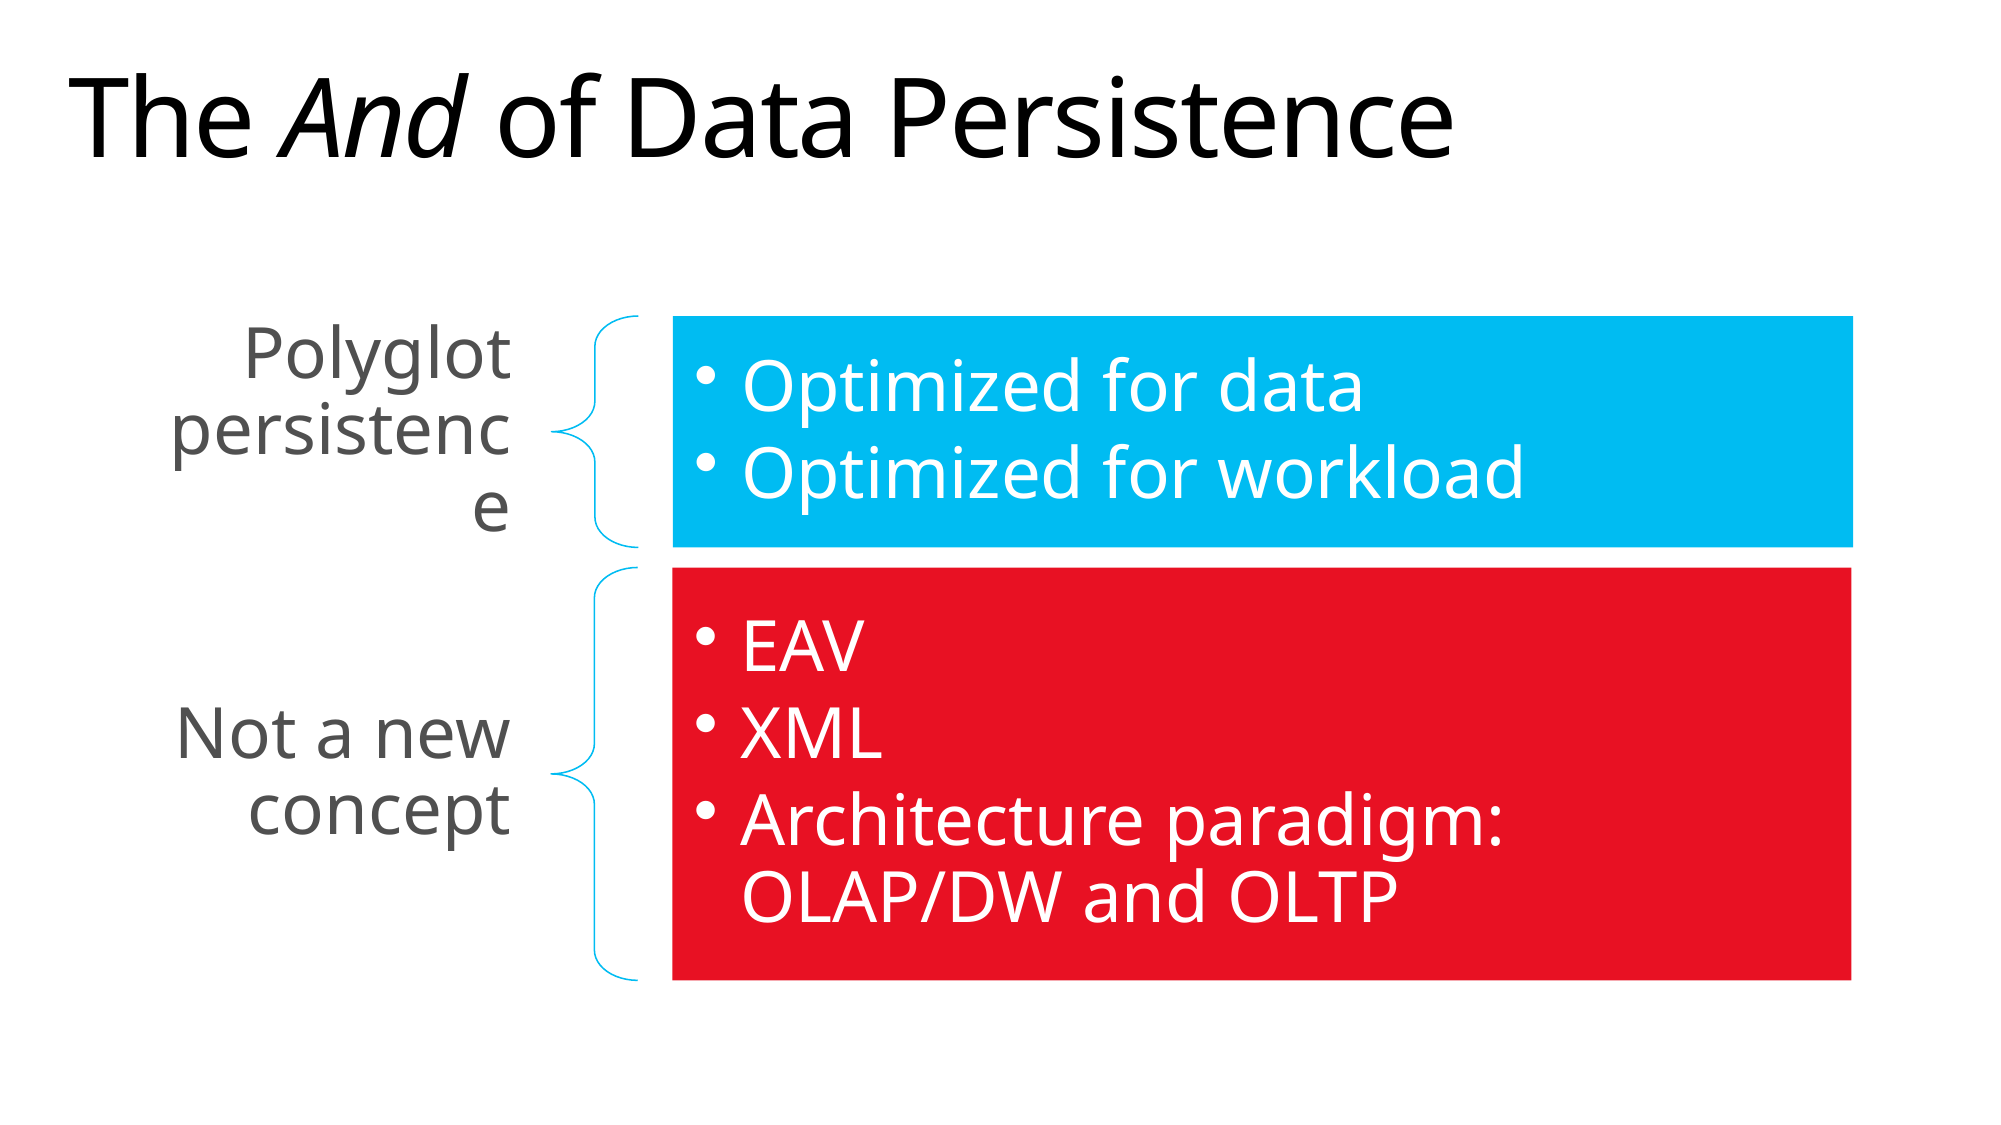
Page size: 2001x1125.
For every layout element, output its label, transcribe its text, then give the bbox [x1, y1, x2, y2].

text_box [117, 171, 1854, 1125]
title The And of Data Persistence [44, 47, 1957, 196]
